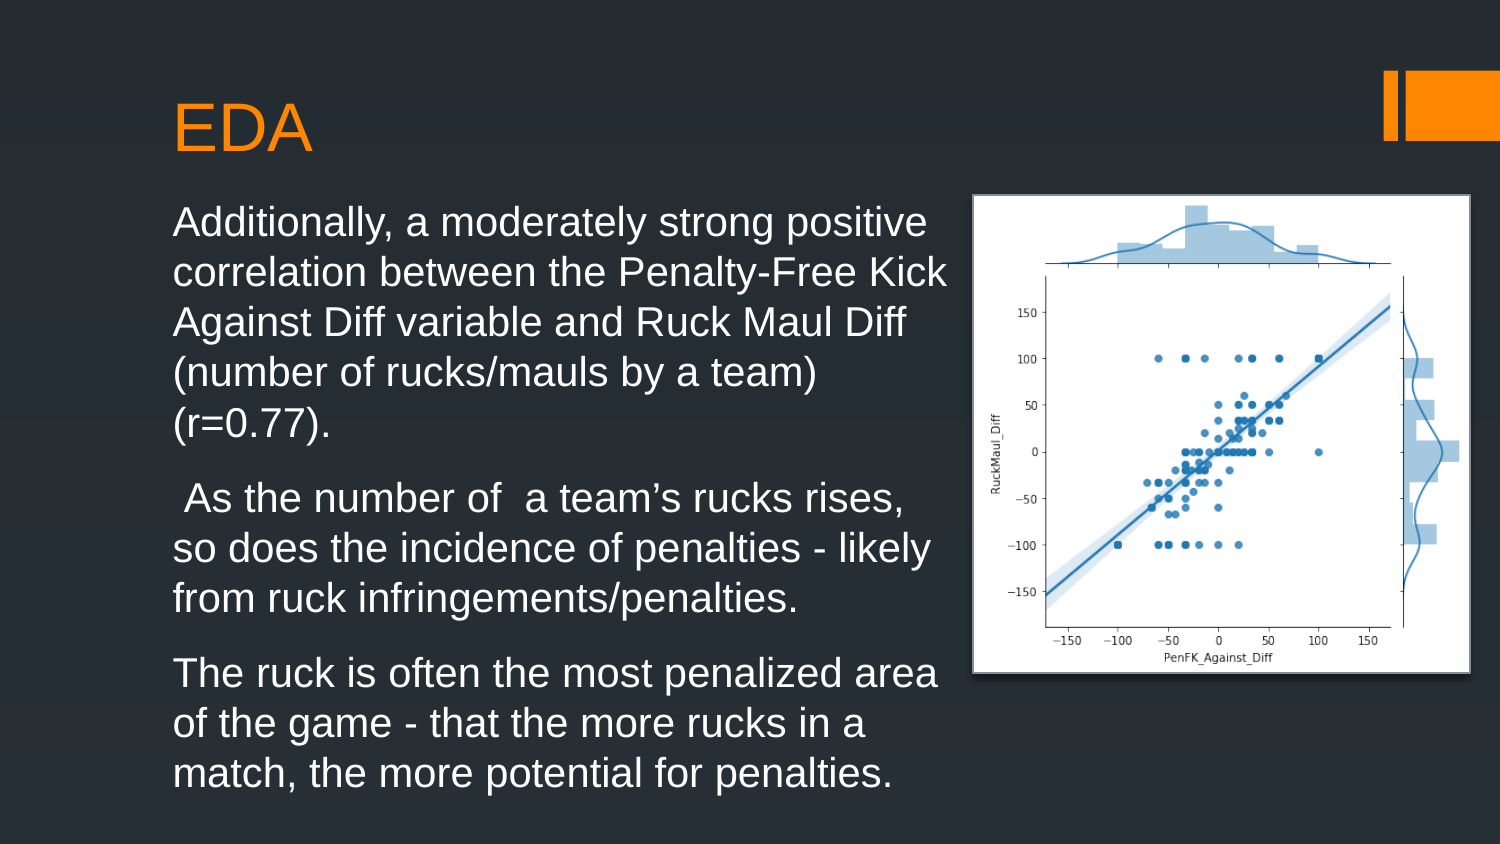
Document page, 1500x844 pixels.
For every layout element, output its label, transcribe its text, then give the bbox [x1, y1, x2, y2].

title EDA [150, 31, 1350, 174]
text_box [972, 192, 1474, 674]
list Additionally, a moderately strong positive correlation between the Penalty-Free Kick Against Diff variable and Ruck Maul Diff (number of rucks/mauls by a team) (r=0.77). As the number of a team’s rucks rises, so does the incidence of penalties - likely from ruck infringements/penalties. The ruck is often the most penalized area of the game - that the more rucks in a match, the more potential for penalties. [150, 187, 973, 816]
